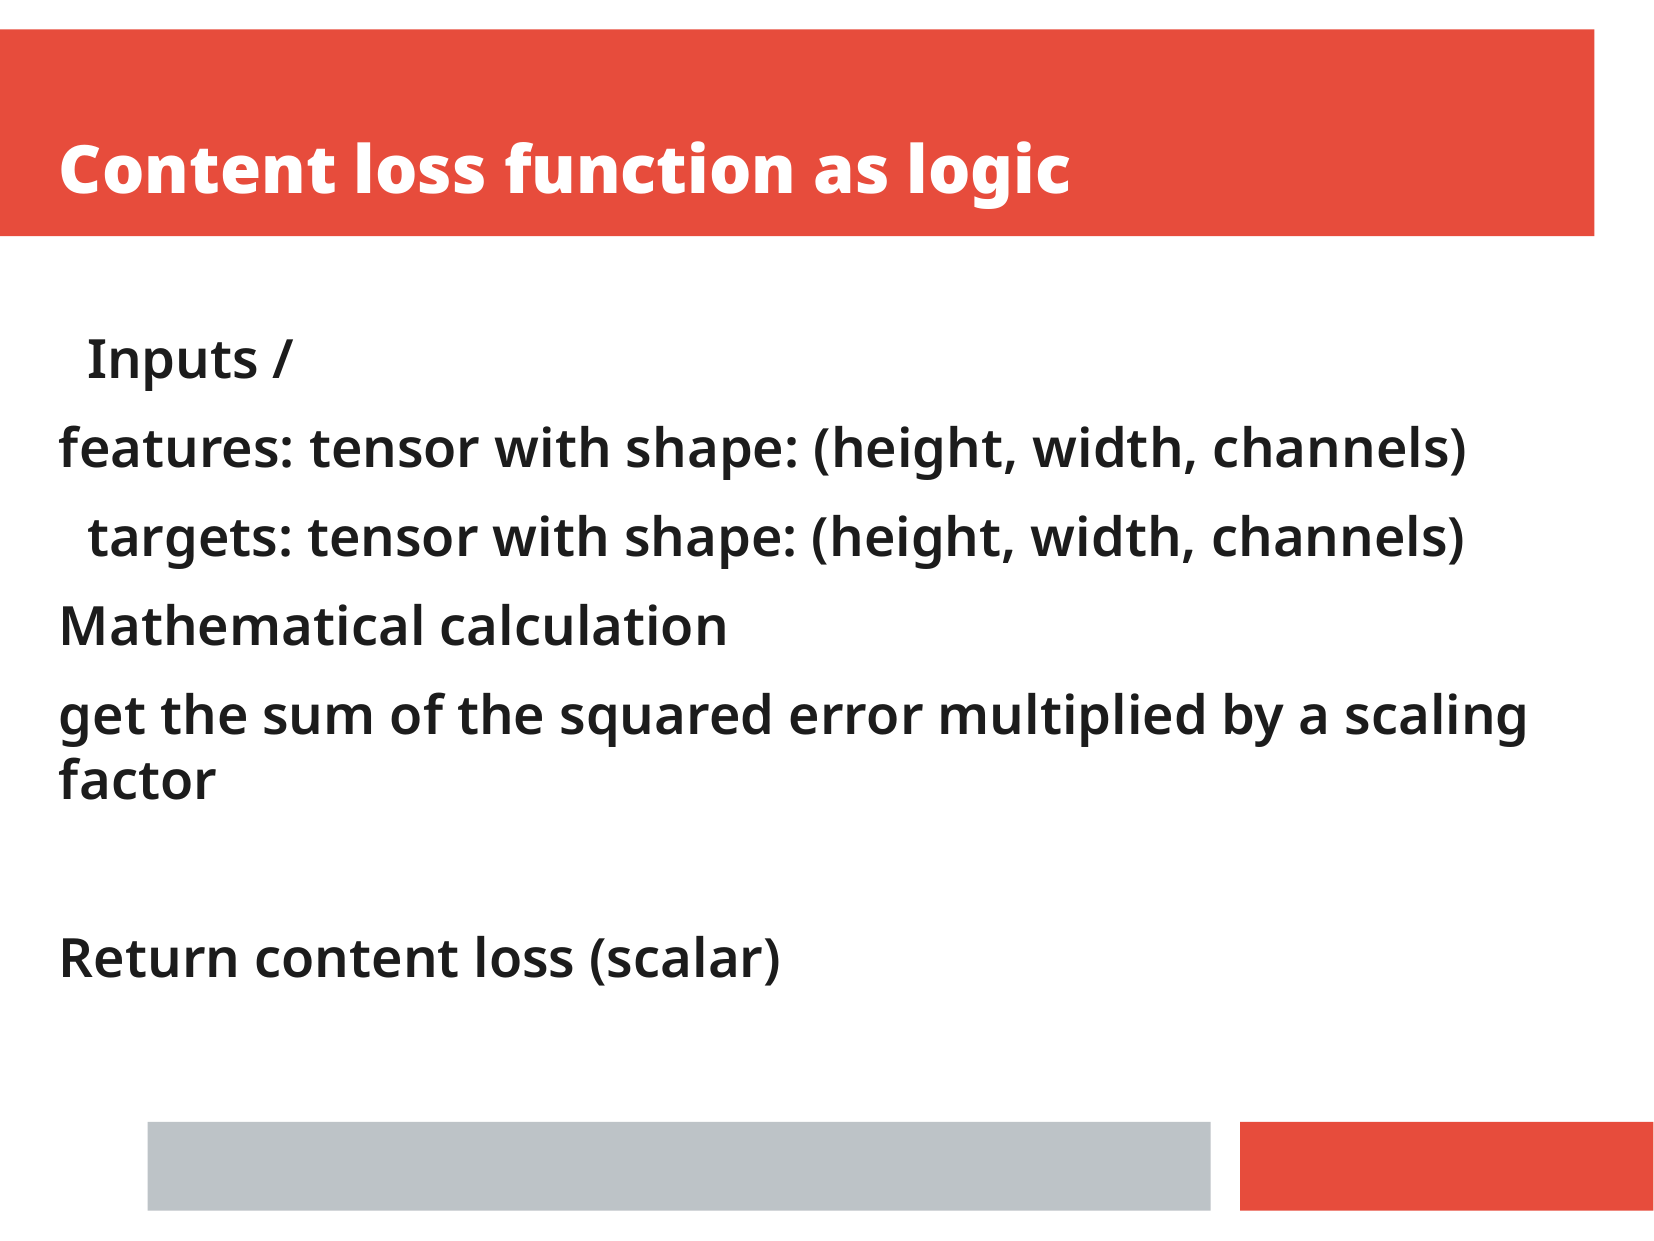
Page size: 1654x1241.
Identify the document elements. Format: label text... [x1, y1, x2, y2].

text_box Content loss function as logic [58, 58, 1595, 207]
text_box Inputs / features: tensor with shape: (height, width, channels) targets: tensor with shape: (height, width, channels) Mathematical calculation get the sum of the squared error multiplied by a scaling factor Return content loss (scalar) [58, 324, 1565, 1093]
